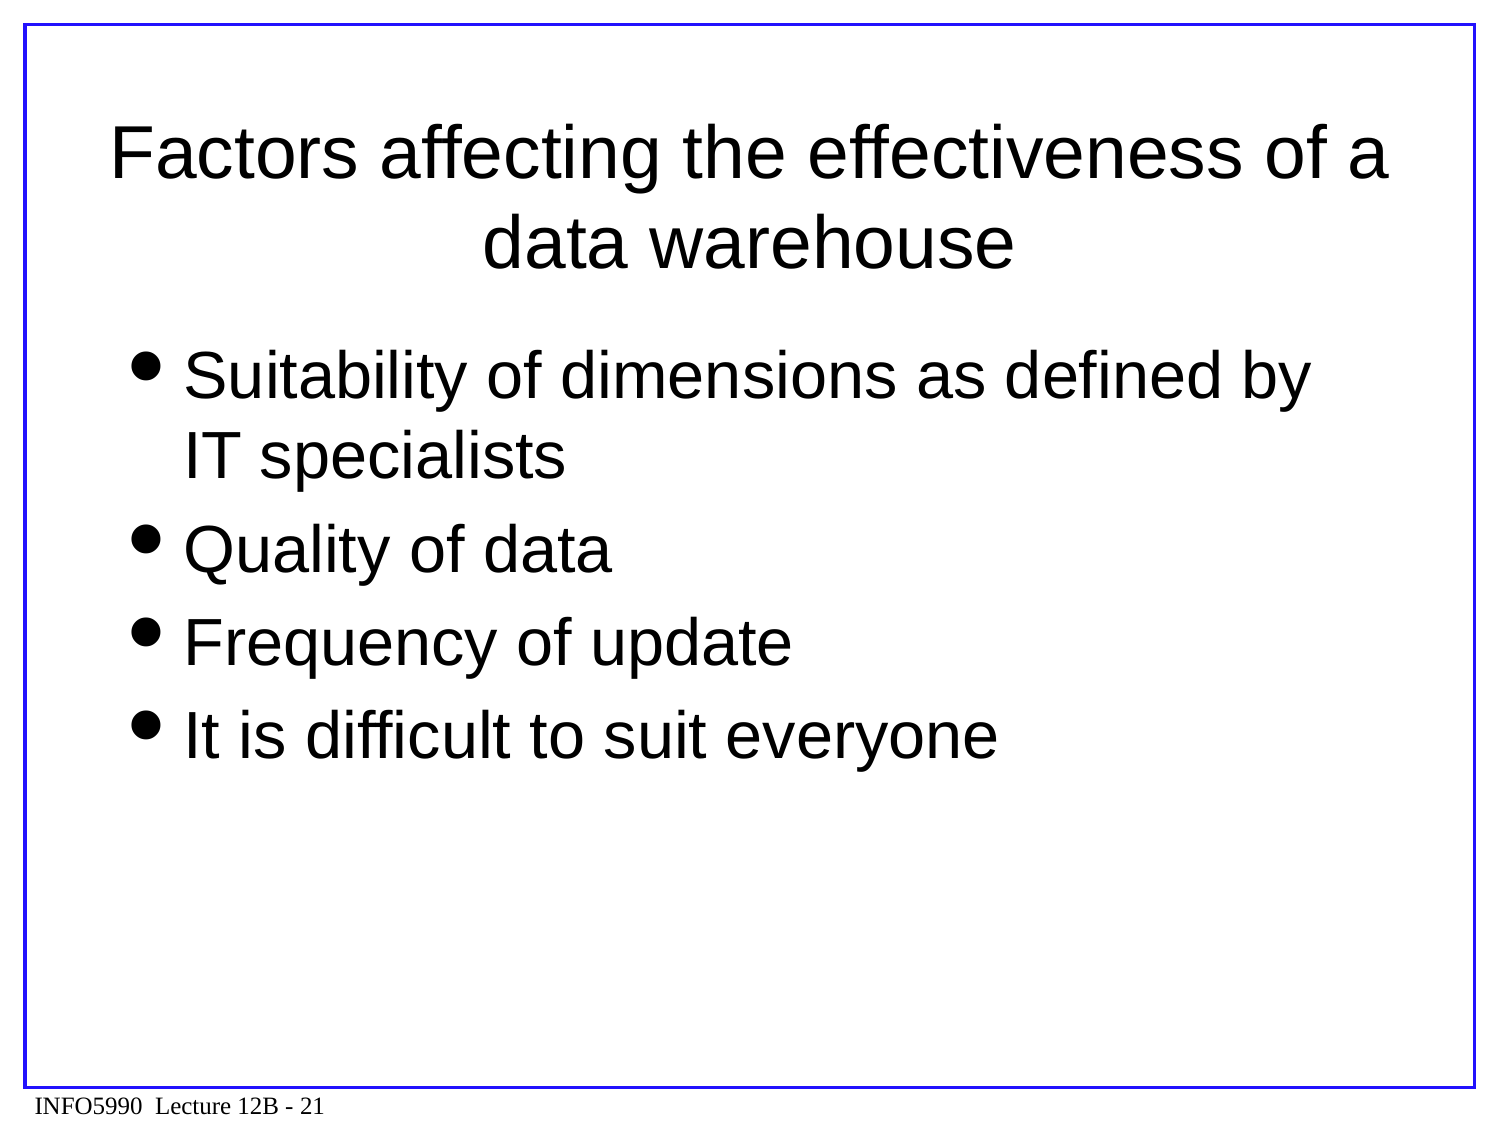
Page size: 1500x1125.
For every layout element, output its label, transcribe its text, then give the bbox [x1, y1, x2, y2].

list Suitability of dimensions as defined by IT specialists Quality of data Frequency of update It is difficult to suit everyone [111, 324, 1388, 1001]
title Factors affecting the effectiveness of a data warehouse [76, 99, 1424, 288]
